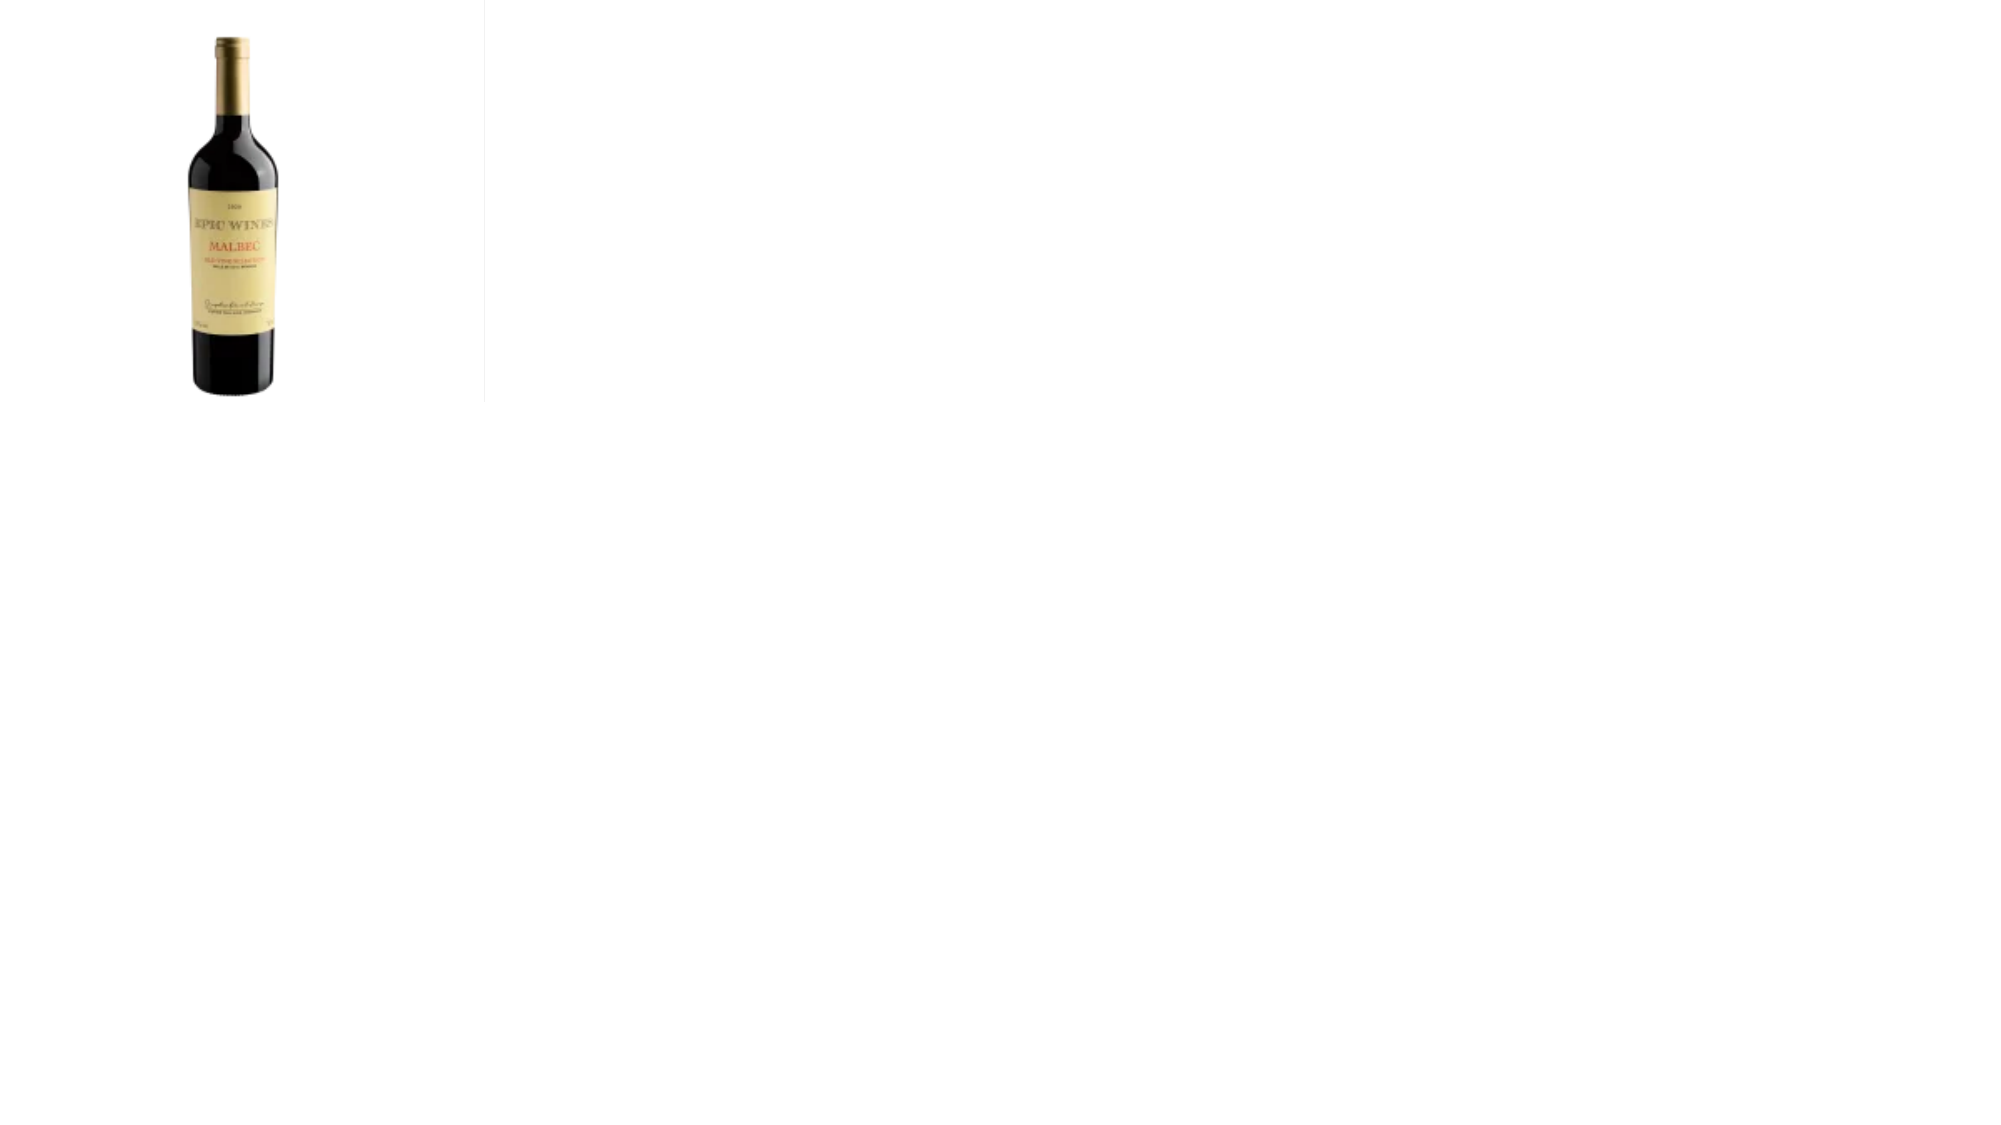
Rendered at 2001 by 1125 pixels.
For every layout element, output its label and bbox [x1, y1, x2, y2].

picture [0, 0, 485, 402]
